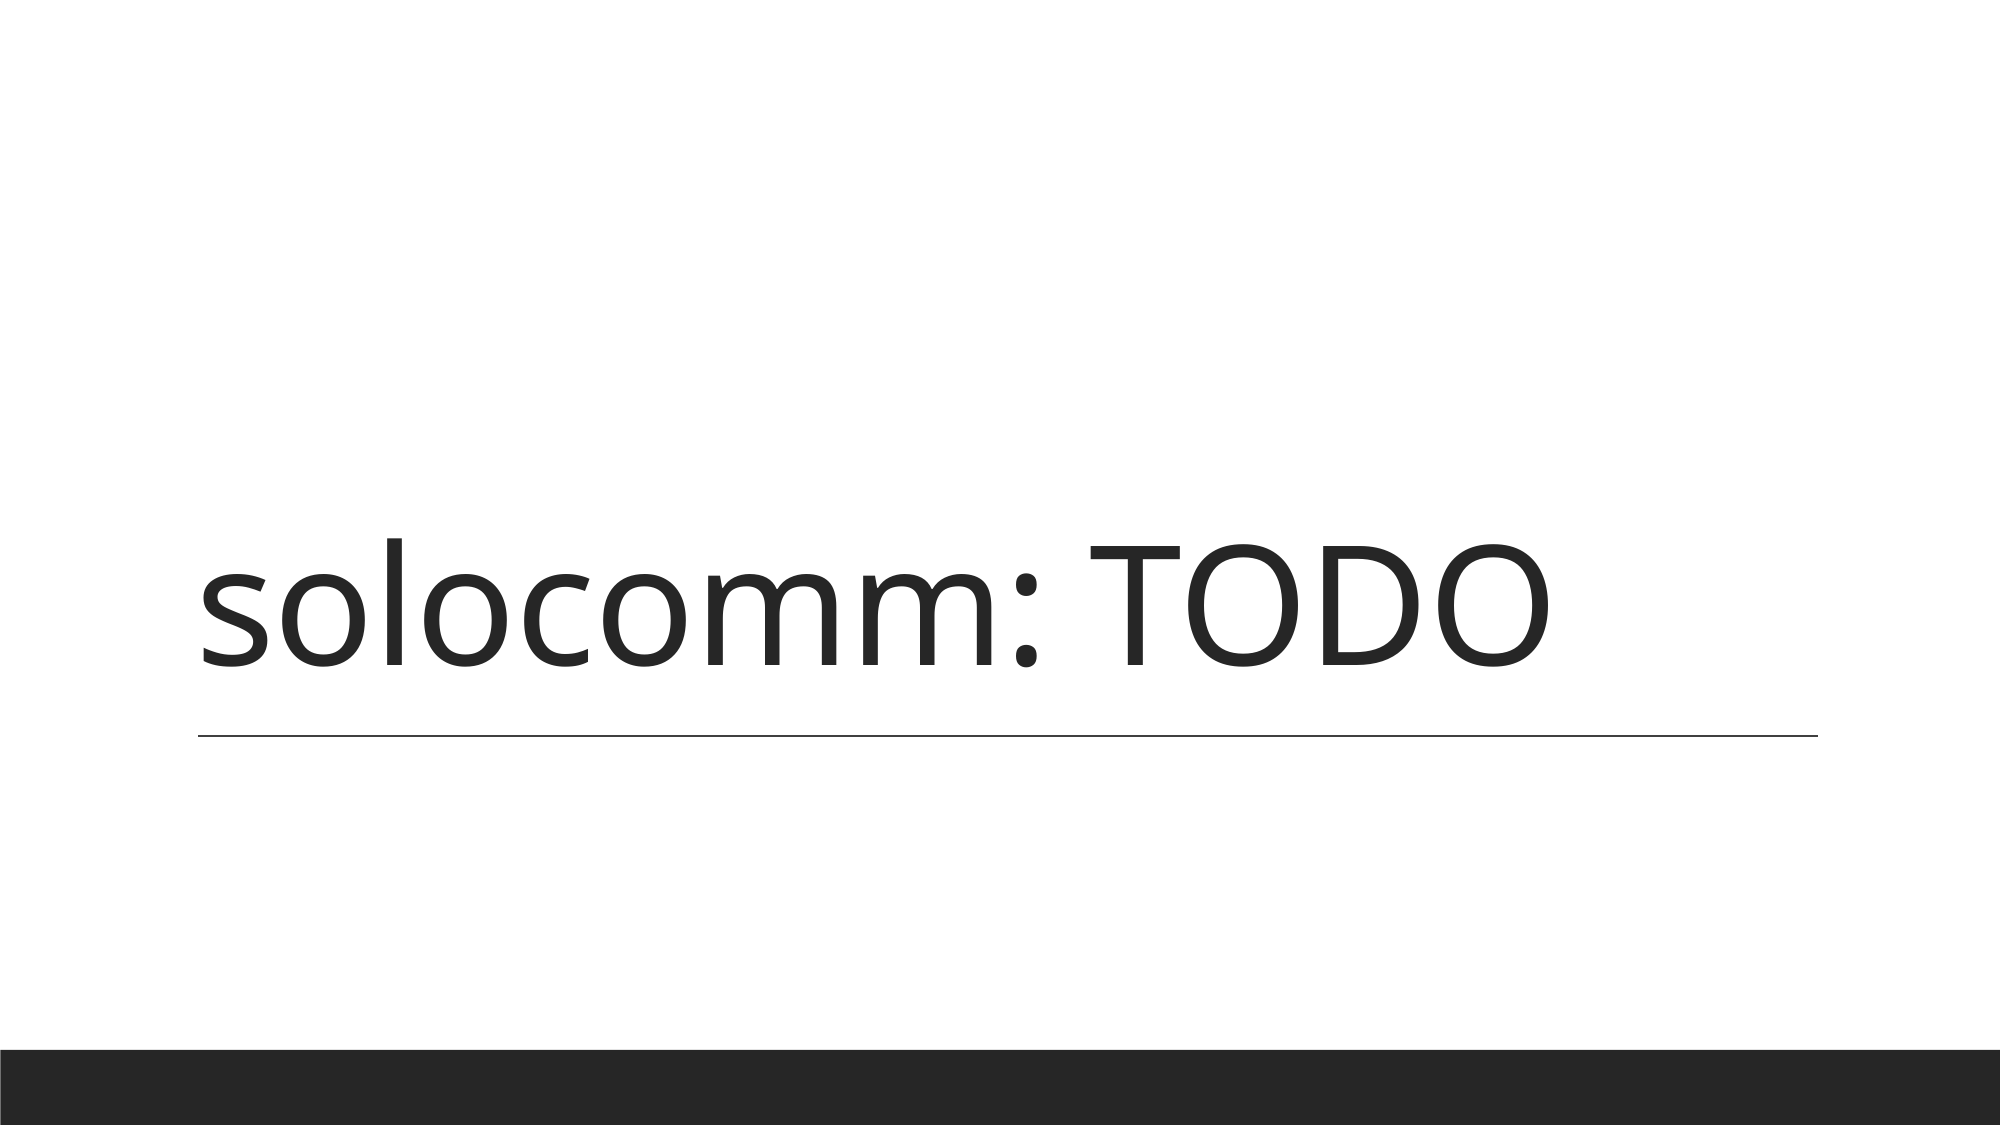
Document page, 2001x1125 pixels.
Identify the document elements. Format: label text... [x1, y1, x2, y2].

title solocomm: TODO [180, 124, 1830, 710]
